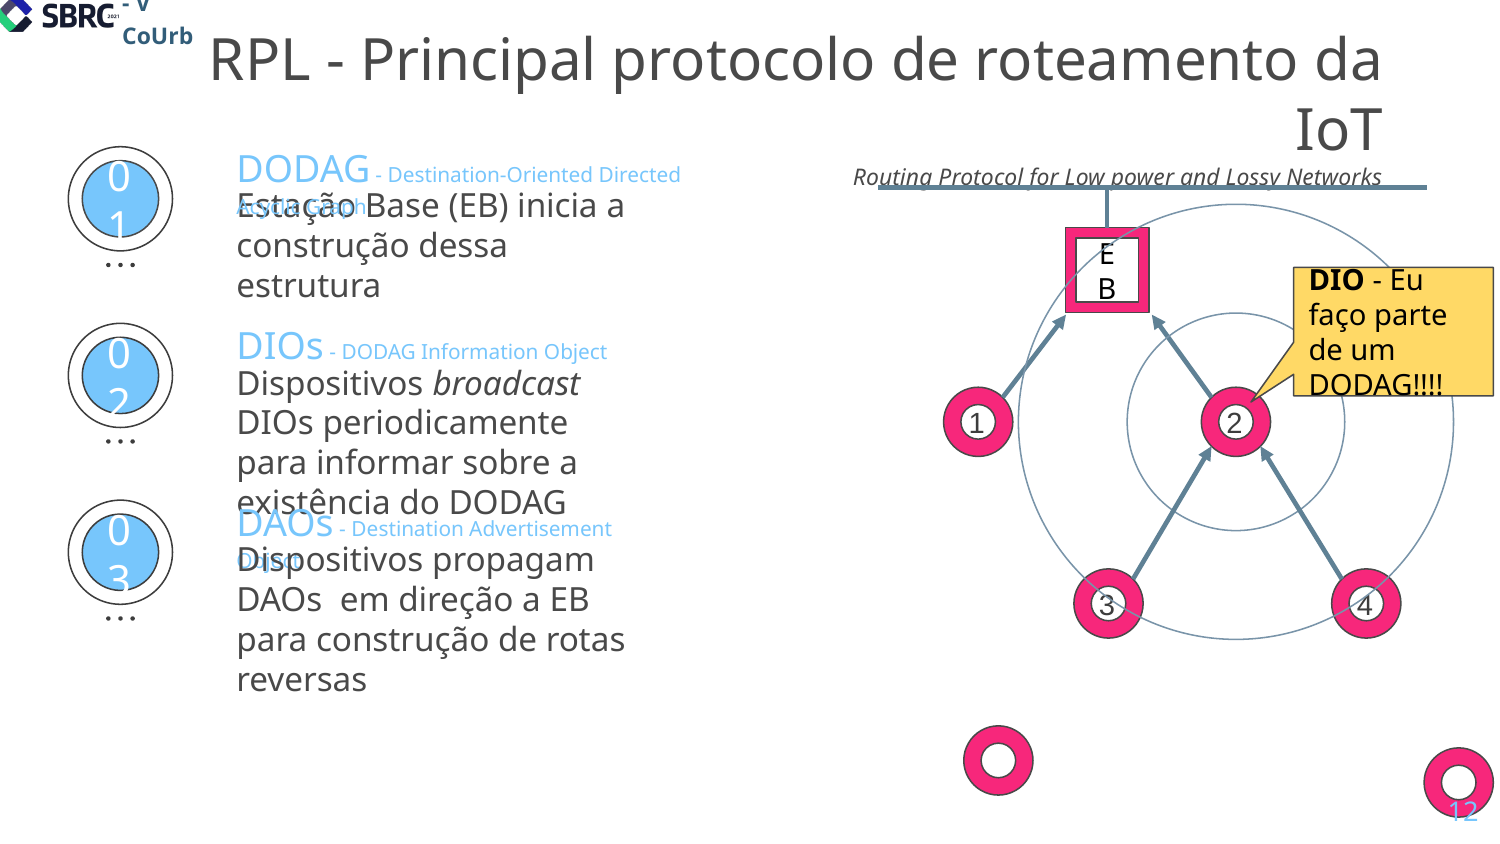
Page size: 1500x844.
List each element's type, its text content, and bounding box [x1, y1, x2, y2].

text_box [1151, 314, 1212, 398]
subtitle Estação Base (EB) inicia a construção dessa estrutura [221, 187, 651, 265]
picture [0, 0, 119, 32]
text_box [1018, 204, 1454, 640]
subtitle DIOs - DODAG Information Object [221, 300, 651, 346]
text_box DIO - Eu faço parte de um DODAG!!!! [1251, 267, 1494, 402]
slide_number ‹#› [1403, 779, 1494, 844]
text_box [1260, 446, 1342, 580]
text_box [68, 499, 173, 621]
title RPL - Principal protocolo de roteamento da IoT Routing Protocol for Low power and Lossy Networks [108, 58, 1398, 153]
text_box 1 [943, 387, 1013, 457]
text_box [963, 725, 1033, 796]
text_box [1002, 314, 1067, 398]
text_box [1424, 747, 1494, 779]
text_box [68, 146, 173, 268]
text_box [68, 323, 173, 444]
subtitle DODAG - Destination-Oriented Directed Acyclic Graph [221, 123, 756, 187]
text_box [1132, 446, 1212, 580]
text_box 3 [1073, 579, 1140, 639]
text_box 4 [1334, 577, 1401, 639]
text_box 2 [1201, 387, 1271, 457]
subtitle DAOs - Destination Advertisement Object [221, 477, 651, 523]
subtitle Dispositivos broadcast DIOs periodicamente para informar sobre a existência do DODAG [221, 346, 651, 442]
text_box EB [1065, 227, 1137, 286]
subtitle Dispositivos propagam DAOs em direção a EB para construção de rotas reversas [221, 523, 651, 619]
